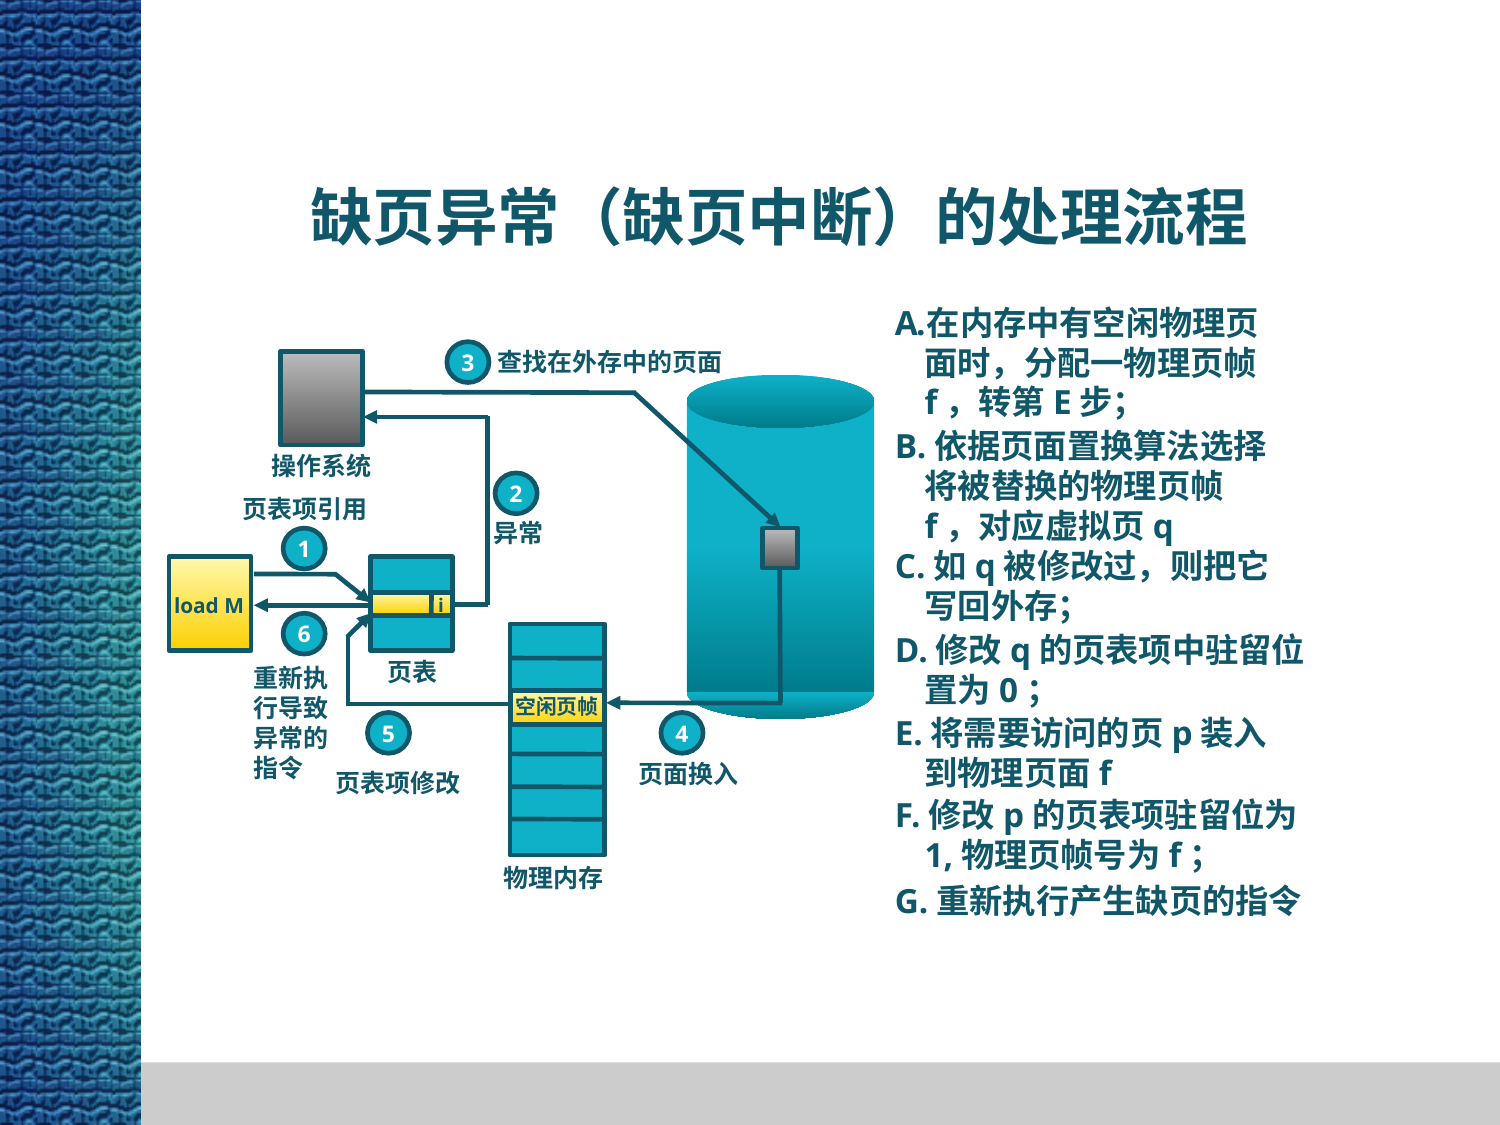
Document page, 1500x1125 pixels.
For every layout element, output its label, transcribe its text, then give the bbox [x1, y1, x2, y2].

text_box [253, 556, 553, 695]
text_box E.将需要访问的页p装入到物理页面f [880, 704, 1312, 786]
text_box B.依据页面置换算法选择将被替换的物理页帧f，对应虚拟页q [880, 417, 1300, 537]
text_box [488, 623, 642, 901]
text_box C.如q被修改过，则把它写回外存； [880, 537, 1312, 621]
text_box F.修改p的页表项驻留位为1,物理页帧号为f； [880, 786, 1335, 873]
text_box G.重新执行产生缺页的指令 [880, 873, 1335, 928]
text_box D.修改q的页表项中驻留位置为0； [880, 621, 1324, 716]
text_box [478, 472, 569, 556]
text_box 缺页异常（缺页中断）的处理流程 [281, 175, 1278, 262]
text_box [238, 604, 292, 793]
picture [0, 0, 141, 1125]
text_box d [647, 572, 786, 712]
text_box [397, 415, 488, 555]
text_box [227, 485, 393, 555]
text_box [446, 338, 763, 385]
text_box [605, 568, 783, 704]
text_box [256, 351, 410, 490]
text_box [159, 556, 252, 651]
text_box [414, 374, 875, 720]
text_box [646, 712, 800, 797]
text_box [297, 612, 510, 807]
text_box 在内存中有空闲物理页面时，分配一物理页帧f，转第E步； [880, 294, 1300, 417]
